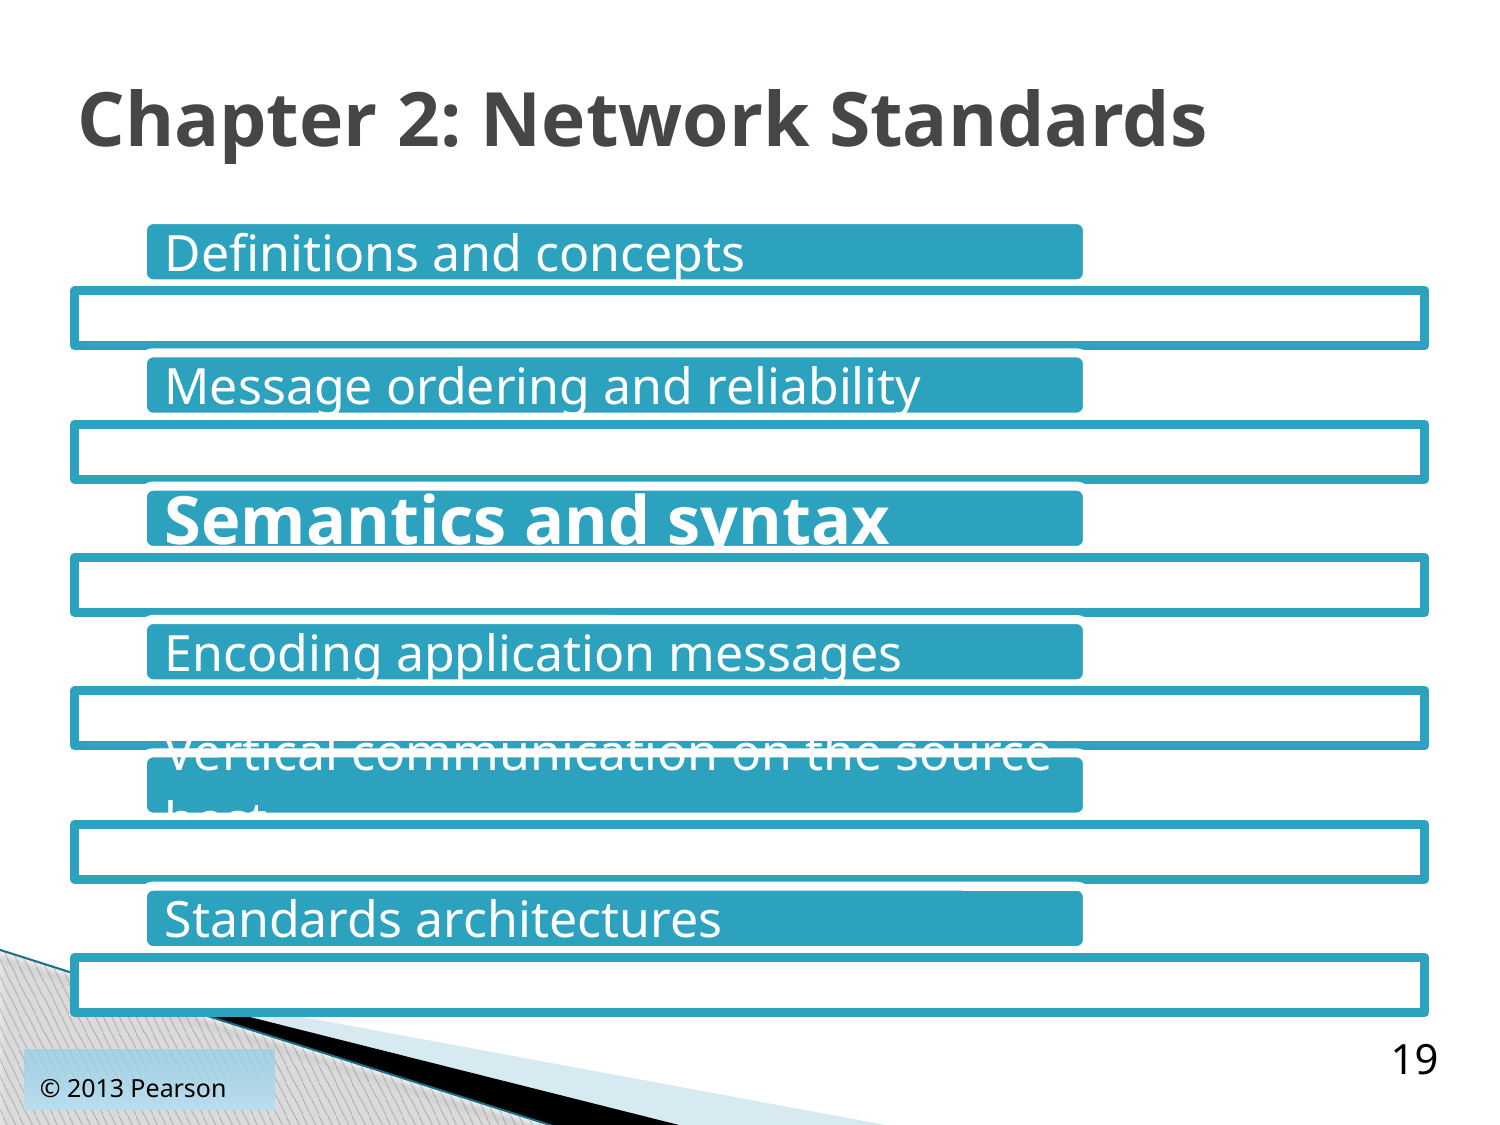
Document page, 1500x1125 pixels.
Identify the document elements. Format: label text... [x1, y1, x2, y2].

footer © 2013 Pearson [24, 1050, 275, 1110]
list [74, 212, 1426, 1013]
title Chapter 2: Network Standards [62, 45, 1413, 188]
slide_number 19 [1312, 1037, 1454, 1098]
